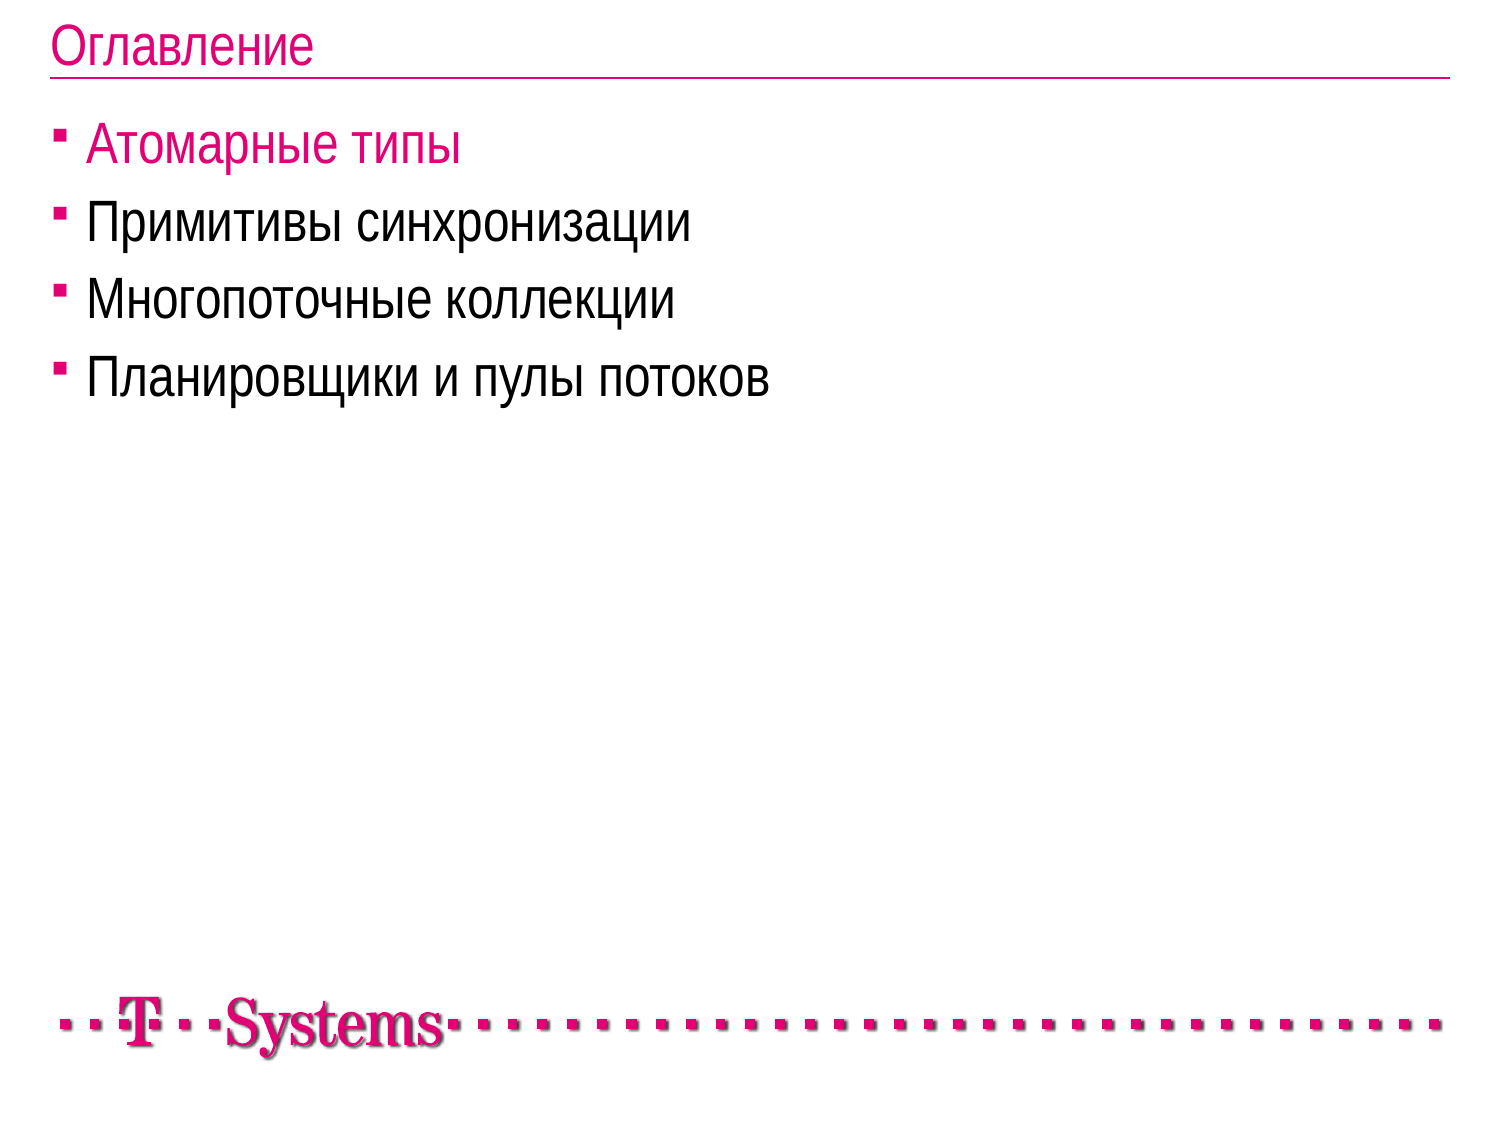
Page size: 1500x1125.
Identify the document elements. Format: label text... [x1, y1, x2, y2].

list Атомарные типы Примитивы синхронизации Многопоточные коллекции Планировщики и пулы потоков [49, 113, 1450, 988]
title Оглавление [50, 14, 1450, 91]
